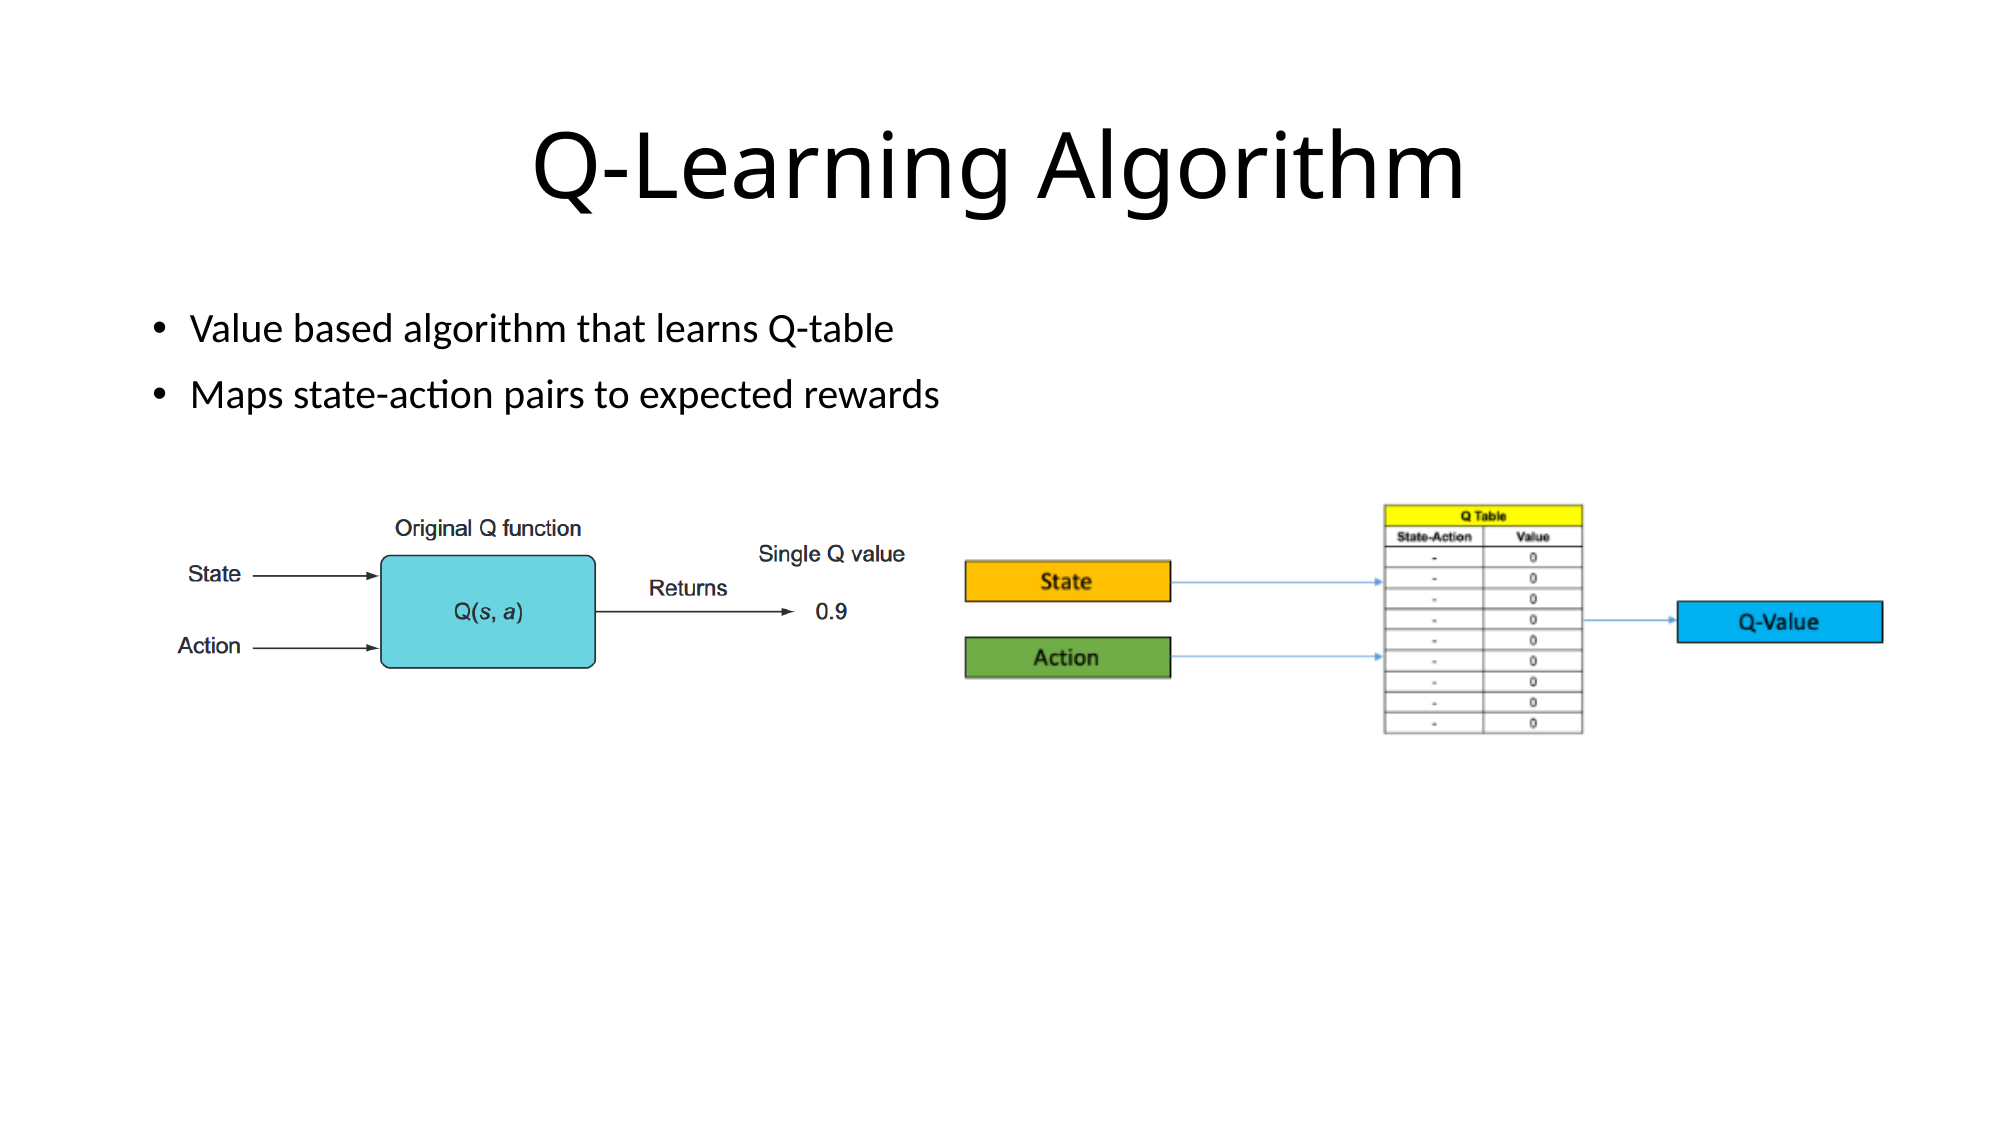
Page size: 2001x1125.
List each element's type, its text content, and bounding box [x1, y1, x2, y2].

list Value based algorithm that learns Q-table Maps state-action pairs to expected rewards [137, 299, 1863, 1014]
title Q-Learning Algorithm [137, 59, 1863, 278]
picture [150, 486, 1977, 750]
